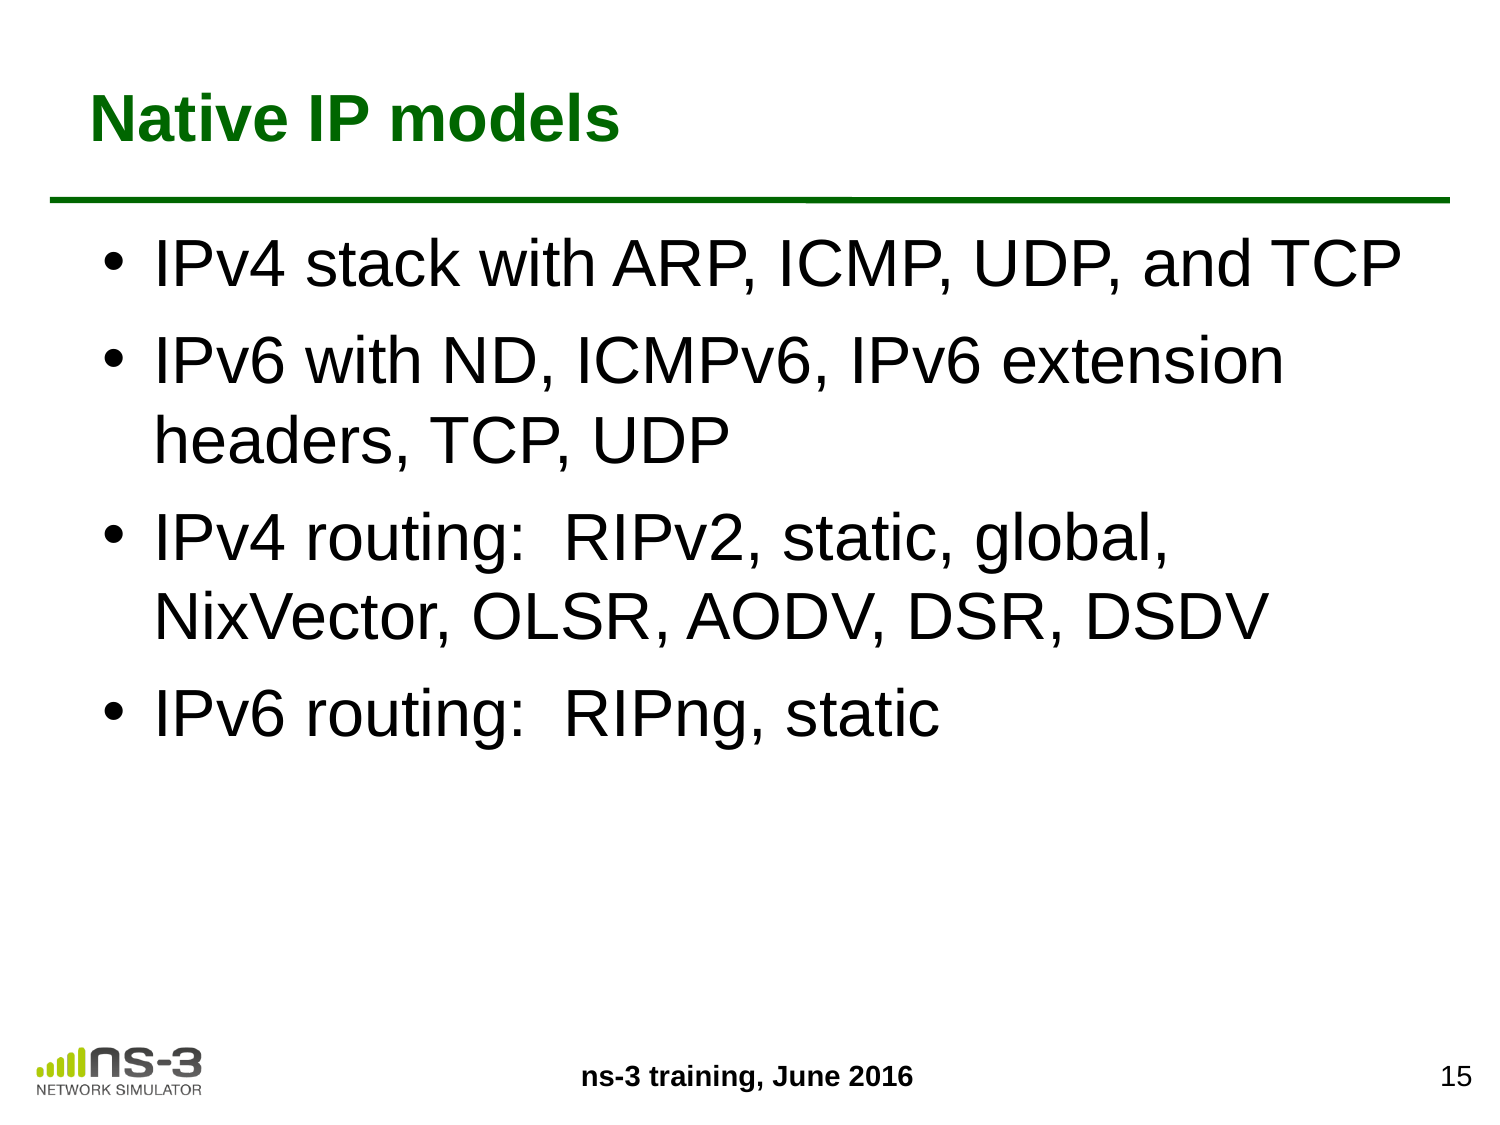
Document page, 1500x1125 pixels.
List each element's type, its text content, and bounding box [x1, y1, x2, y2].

title Native IP models [74, 44, 1421, 186]
picture [24, 1017, 213, 1125]
slide_number 15 [1142, 1049, 1488, 1125]
list IPv4 stack with ARP, ICMP, UDP, and TCP IPv6 with ND, ICMPv6, IPv6 extension headers, TCP, UDP IPv4 routing: RIPv2, static, global, NixVector, OLSR, AODV, DSR, DSDV IPv6 routing: RIPng, static [87, 212, 1433, 1012]
footer ns-3 training, June 2016 [512, 1049, 983, 1125]
